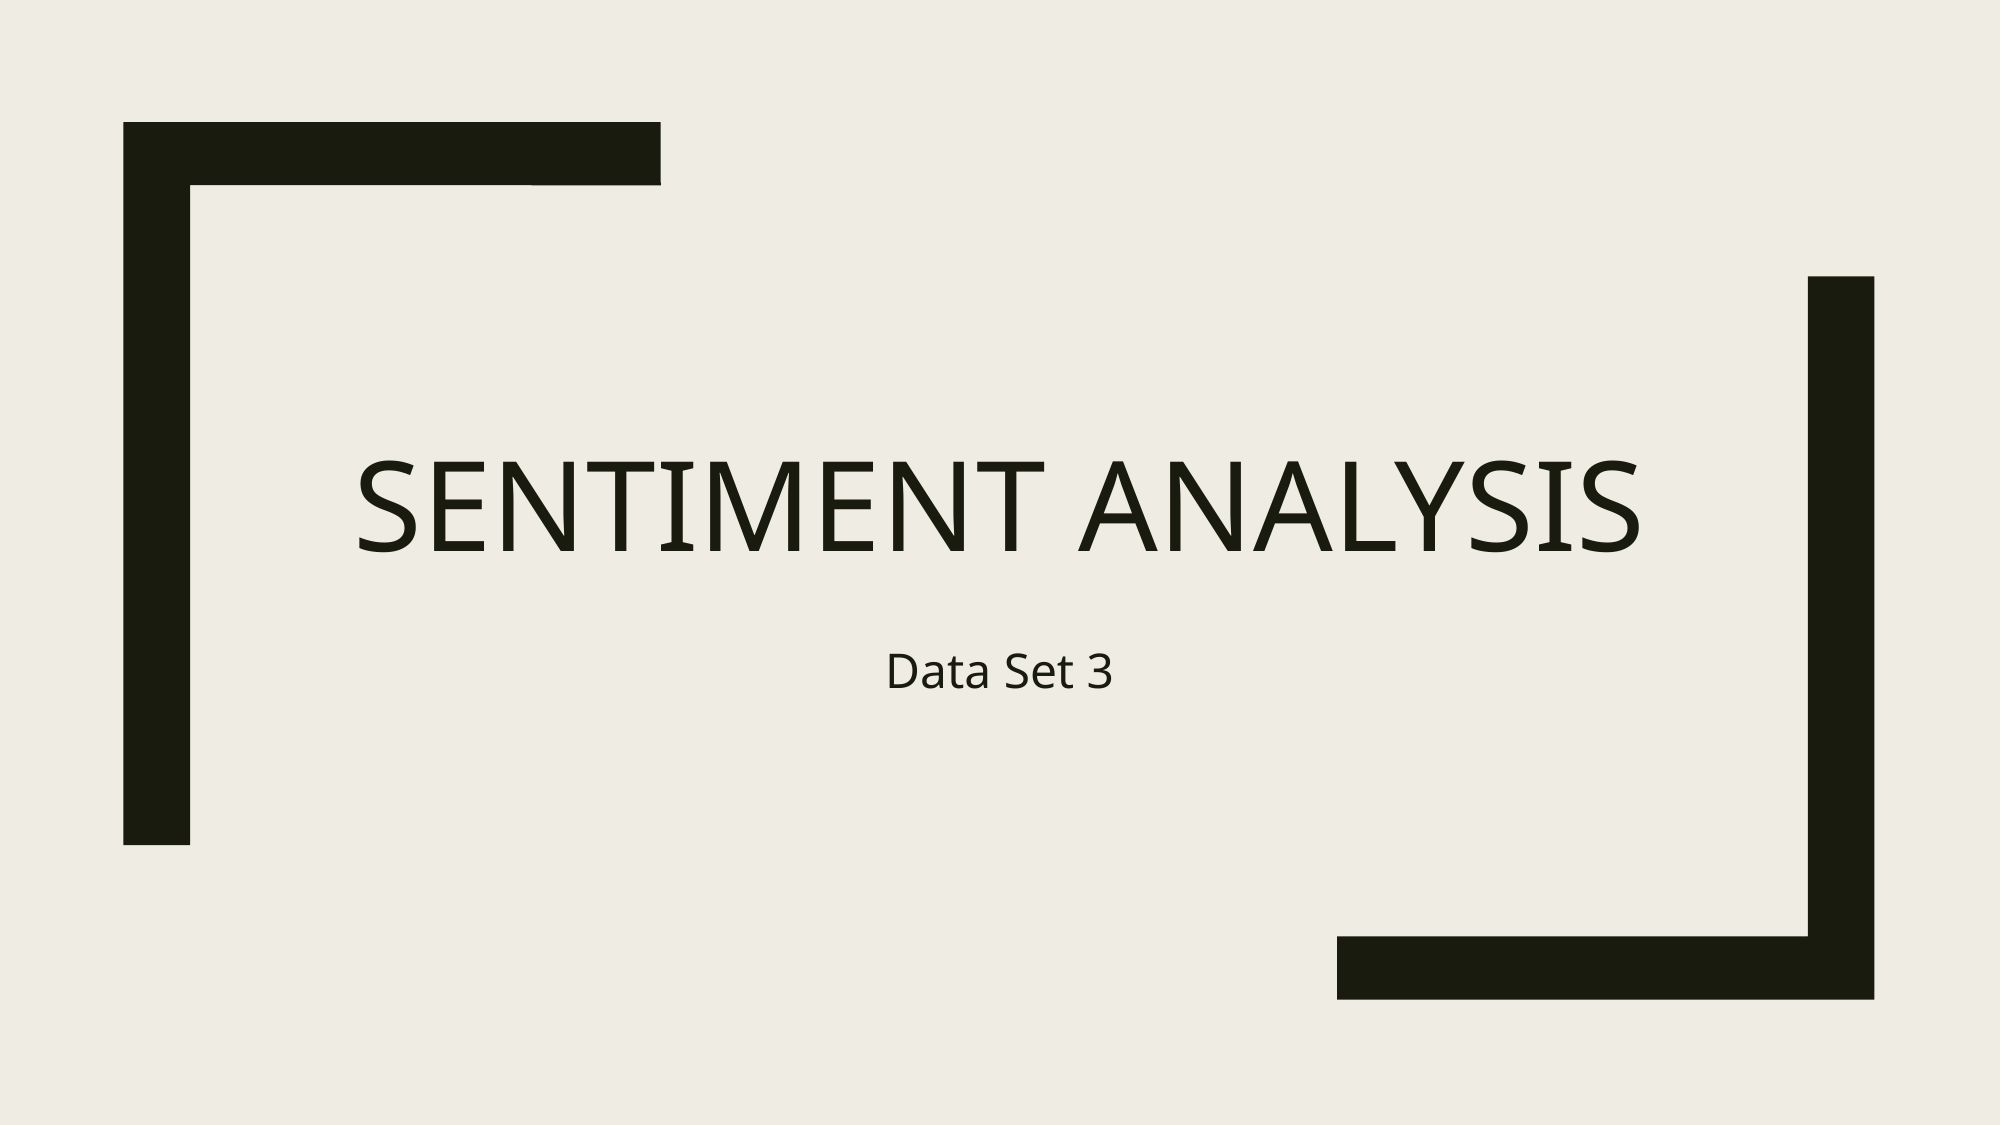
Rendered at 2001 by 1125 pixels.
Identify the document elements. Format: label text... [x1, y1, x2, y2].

title Sentiment Analysis [314, 241, 1686, 586]
subtitle Data Set 3 [439, 625, 1561, 805]
